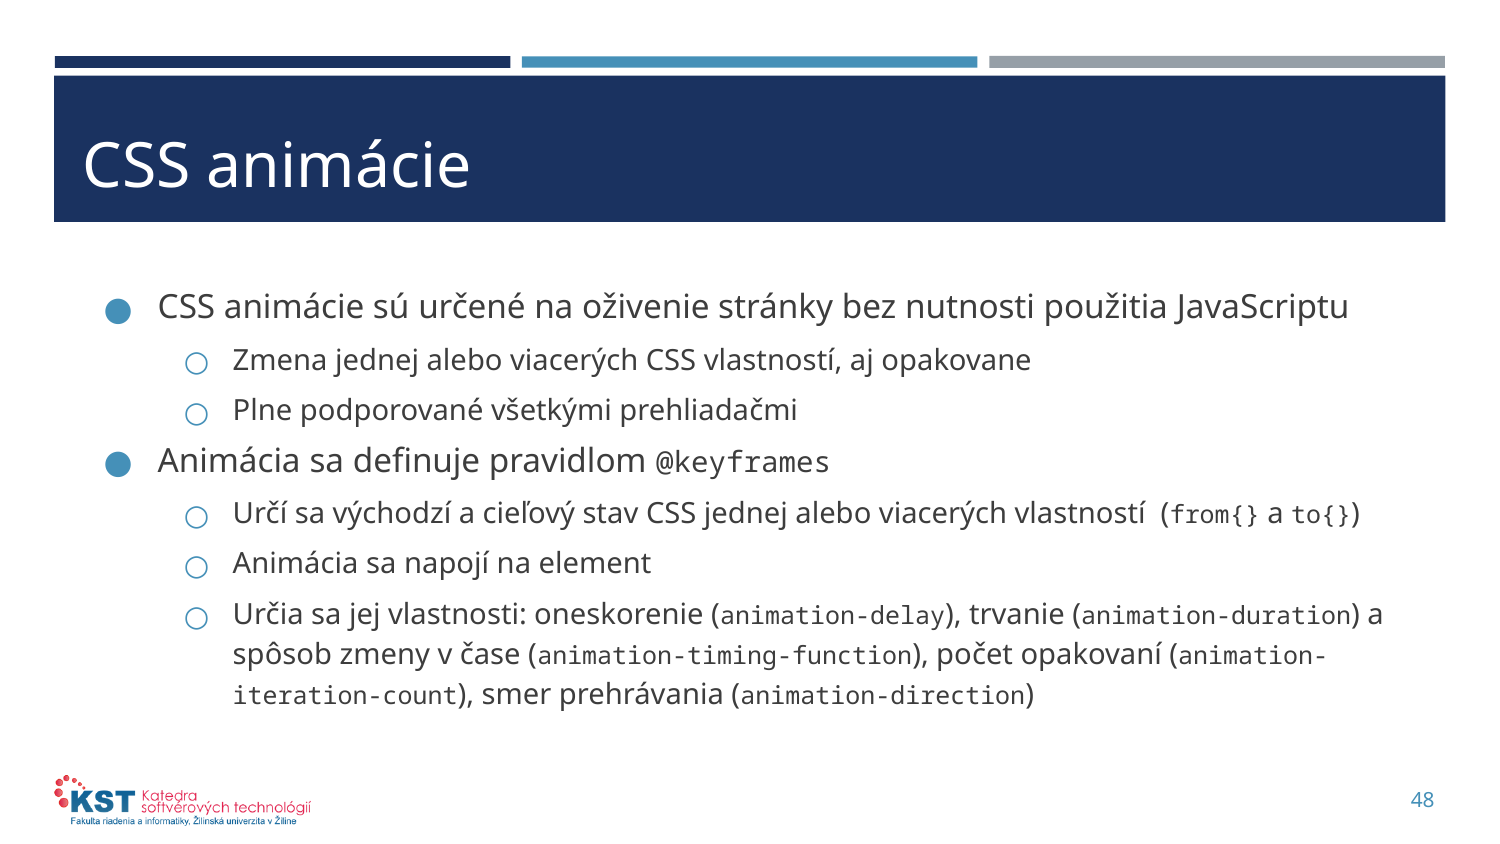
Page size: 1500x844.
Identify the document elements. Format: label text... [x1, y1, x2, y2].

slide_number 48 [1394, 777, 1446, 823]
list CSS animácie sú určené na oživenie stránky bez nutnosti použitia JavaScriptu Zmena jednej alebo viacerých CSS vlastností, aj opakovane Plne podporované všetkými prehliadačmi Animácia sa definuje pravidlom @keyframes Určí sa východzí a cieľový stav CSS jednej alebo viacerých vlastností (from{} a to{}) Animácia sa napojí na element Určia sa jej vlastnosti: oneskorenie (animation-delay), trvanie (animation-duration) a spôsob zmeny v čase (animation-timing-function), počet opakovaní (animation-iteration-count), smer prehrávania (animation-direction) [71, 268, 1429, 721]
picture [54, 775, 311, 826]
title CSS animácie [71, 86, 1429, 212]
